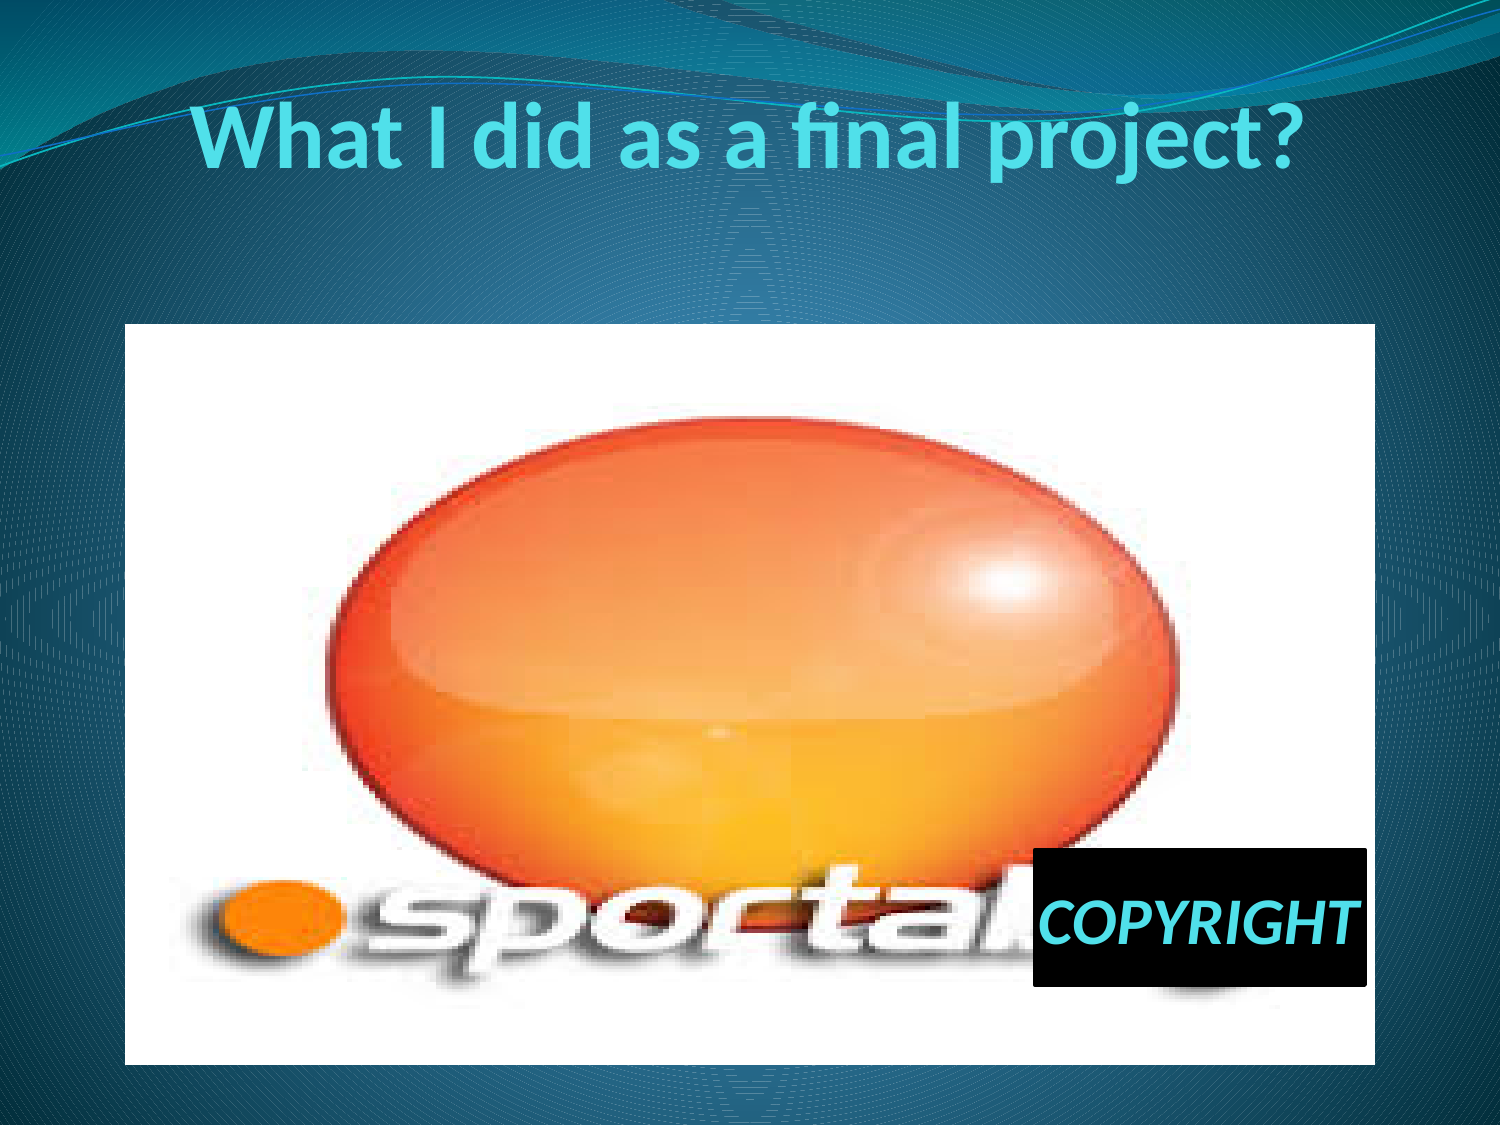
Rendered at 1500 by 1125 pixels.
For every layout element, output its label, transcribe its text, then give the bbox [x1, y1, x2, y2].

title What I did as a final project? [112, 0, 1388, 188]
picture [124, 324, 1376, 1065]
